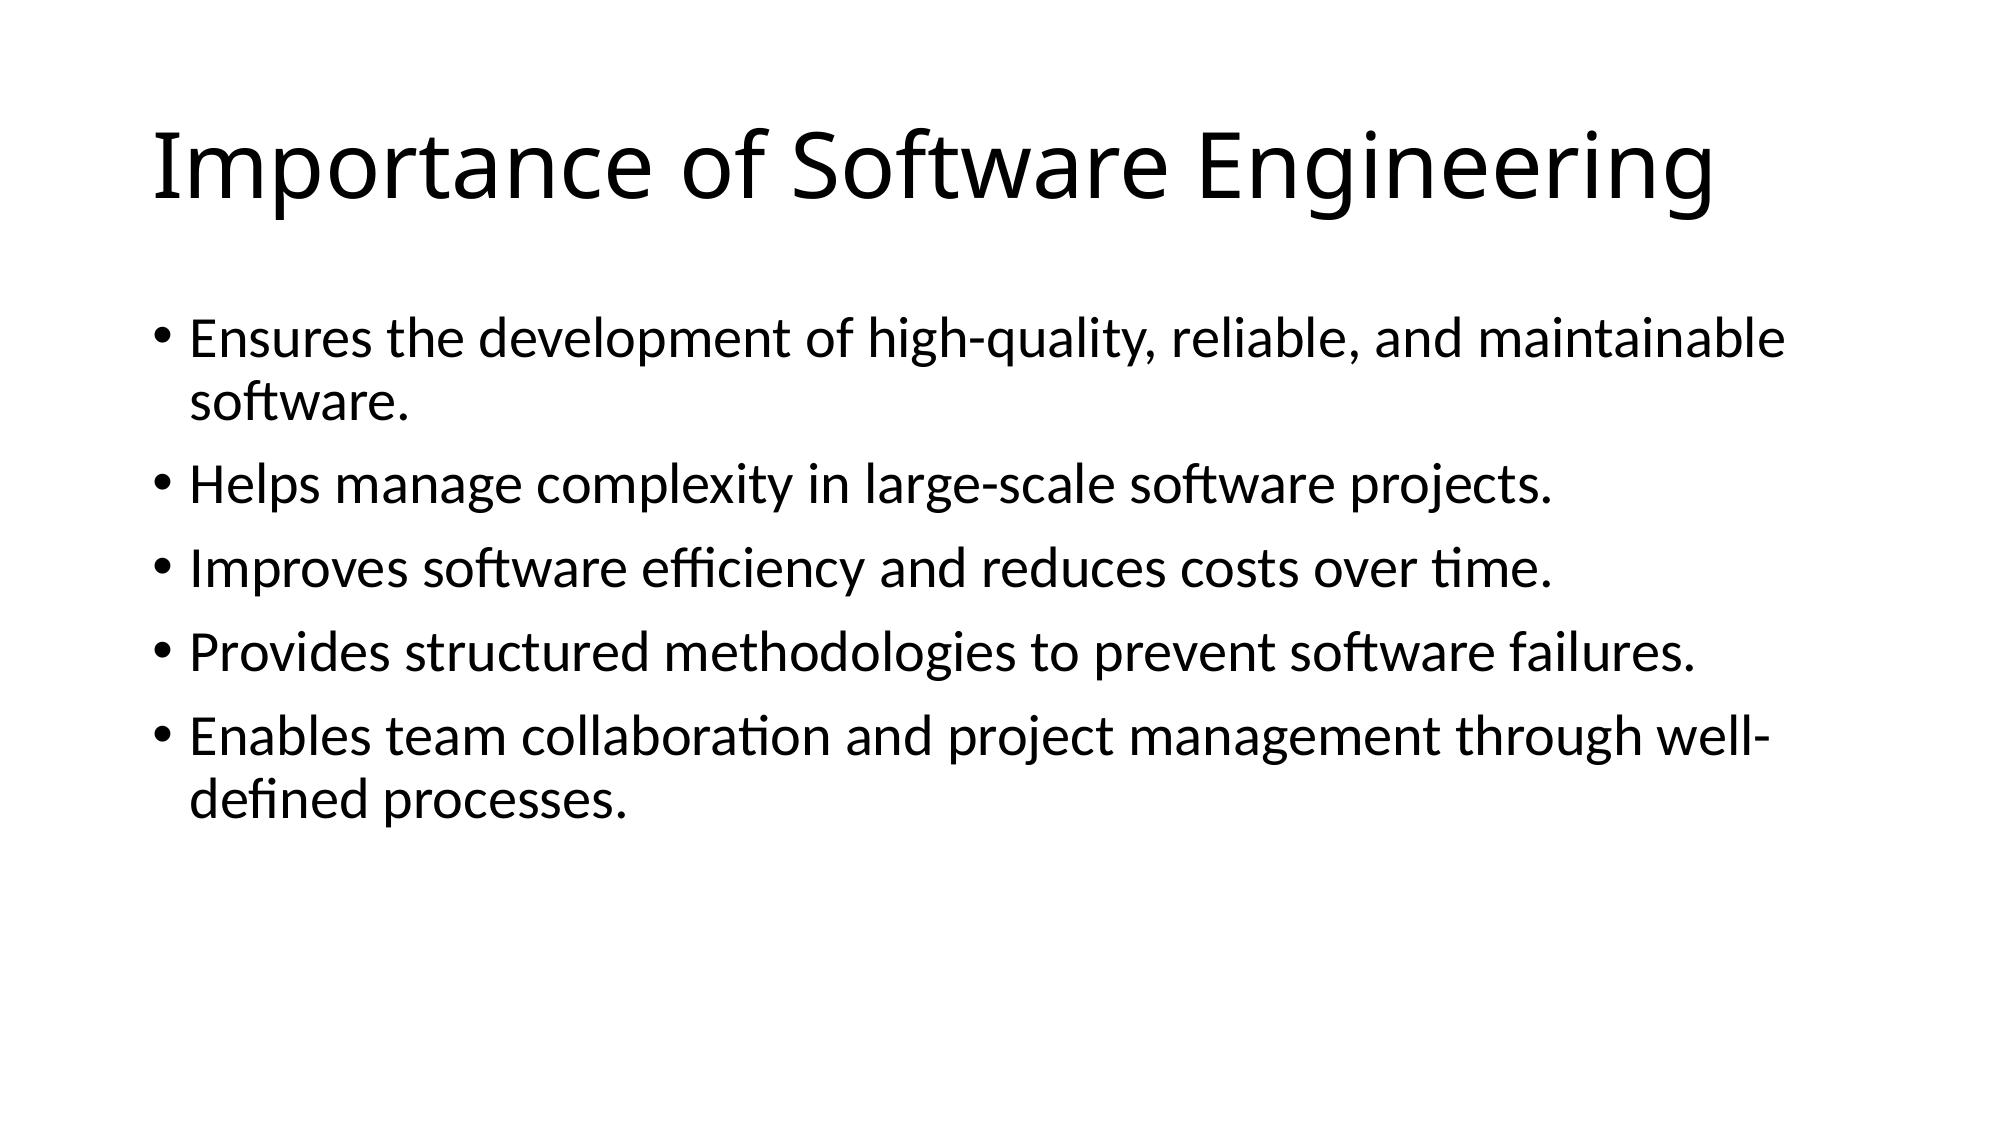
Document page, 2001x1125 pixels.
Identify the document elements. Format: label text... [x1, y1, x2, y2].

list Ensures the development of high-quality, reliable, and maintainable software. Helps manage complexity in large-scale software projects. Improves software efficiency and reduces costs over time. Provides structured methodologies to prevent software failures. Enables team collaboration and project management through well-defined processes. [137, 299, 1863, 1014]
title Importance of Software Engineering [137, 59, 1863, 278]
